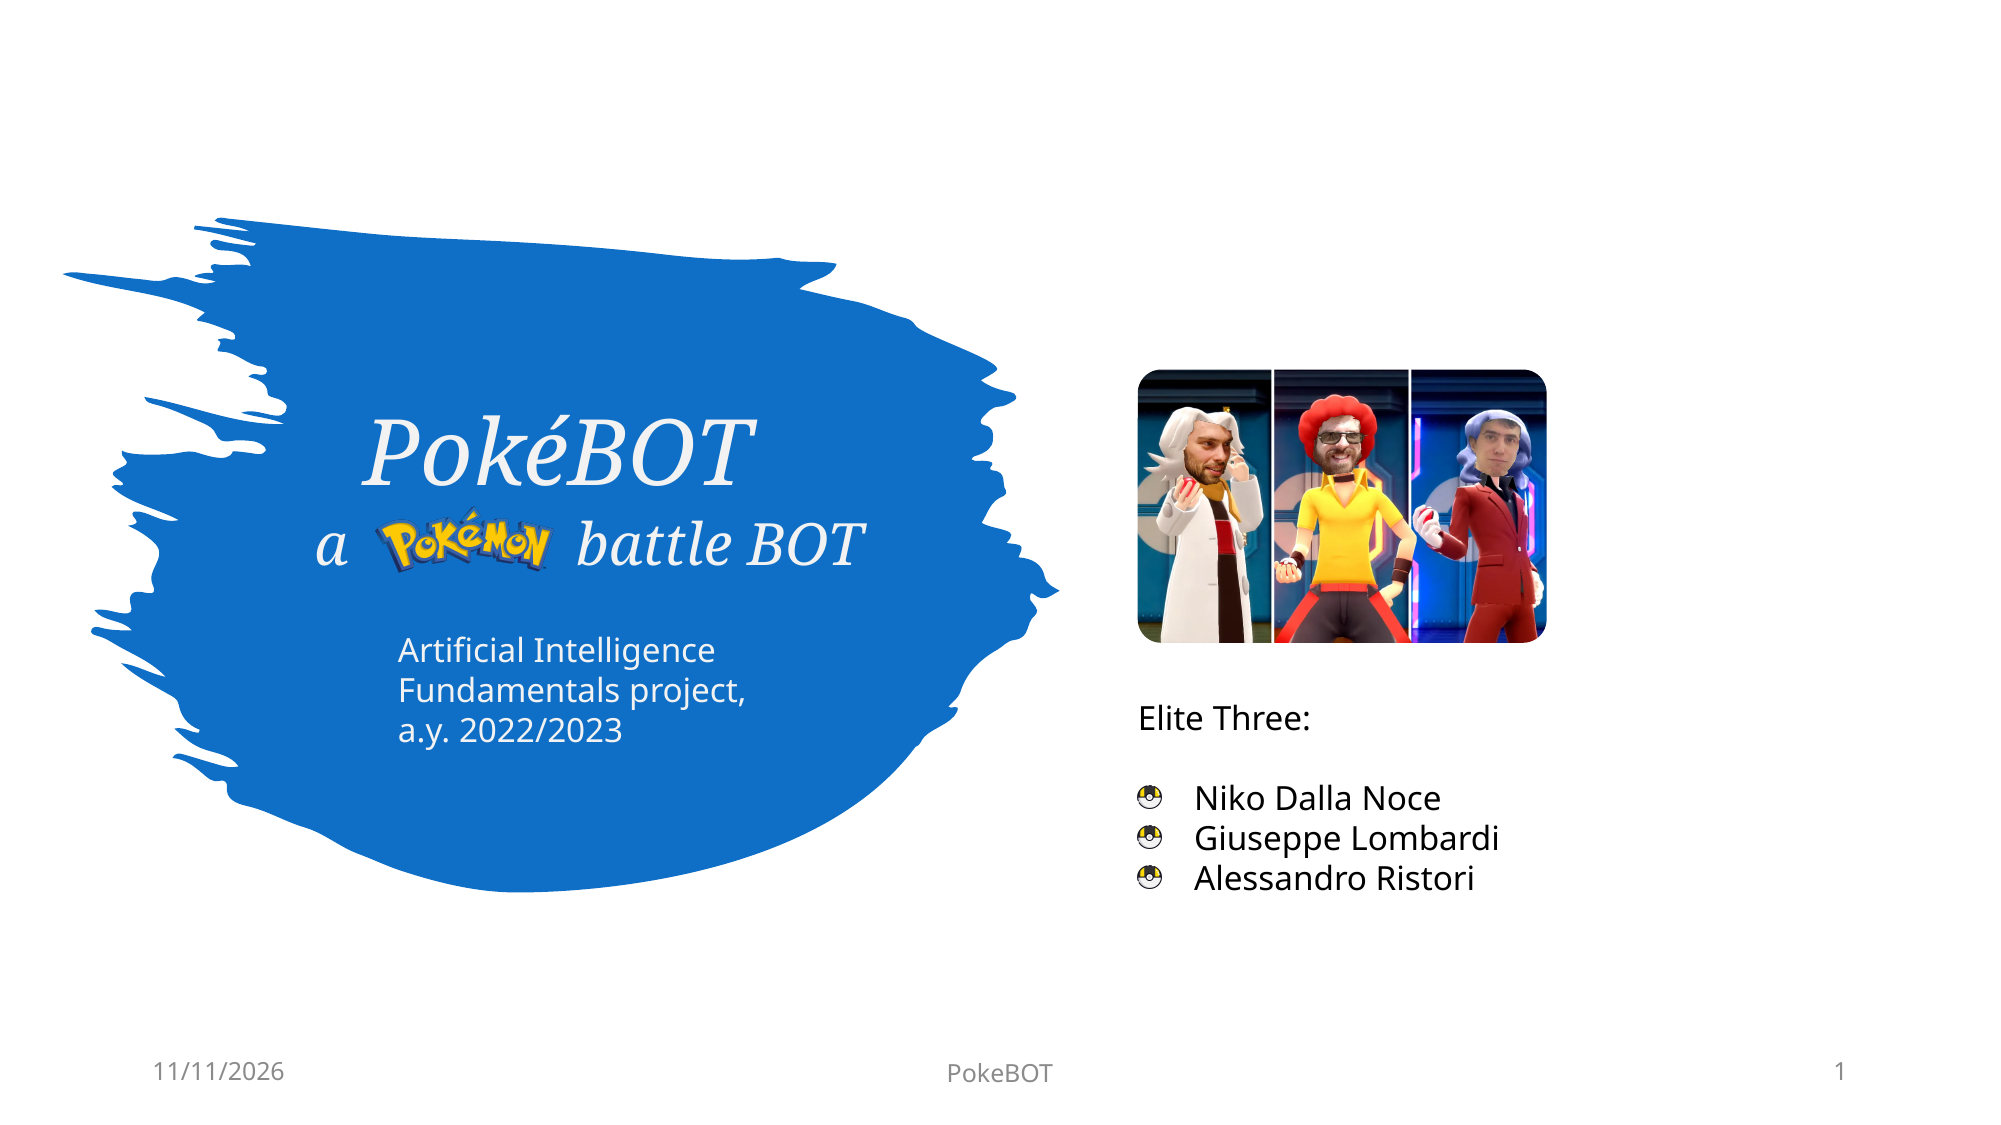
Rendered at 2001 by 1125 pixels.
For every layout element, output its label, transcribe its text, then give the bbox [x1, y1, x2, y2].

footer PokeBOT [662, 1042, 1338, 1103]
picture [375, 506, 555, 573]
picture [1137, 825, 1162, 849]
slide_number 1 [1412, 1042, 1863, 1103]
text_box a battle BOT [299, 507, 939, 590]
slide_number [137, 1042, 588, 1103]
text_box Artificial Intelligence Fundamentals project, a.y. 2022/2023 [383, 621, 794, 757]
text_box Elite Three: Niko Dalla Noce Giuseppe Lombardi Alessandro Ristori [1123, 690, 1632, 905]
picture [1137, 785, 1162, 809]
picture [1137, 865, 1162, 889]
picture [1137, 369, 1547, 643]
text_box PokéBOT [348, 399, 889, 509]
